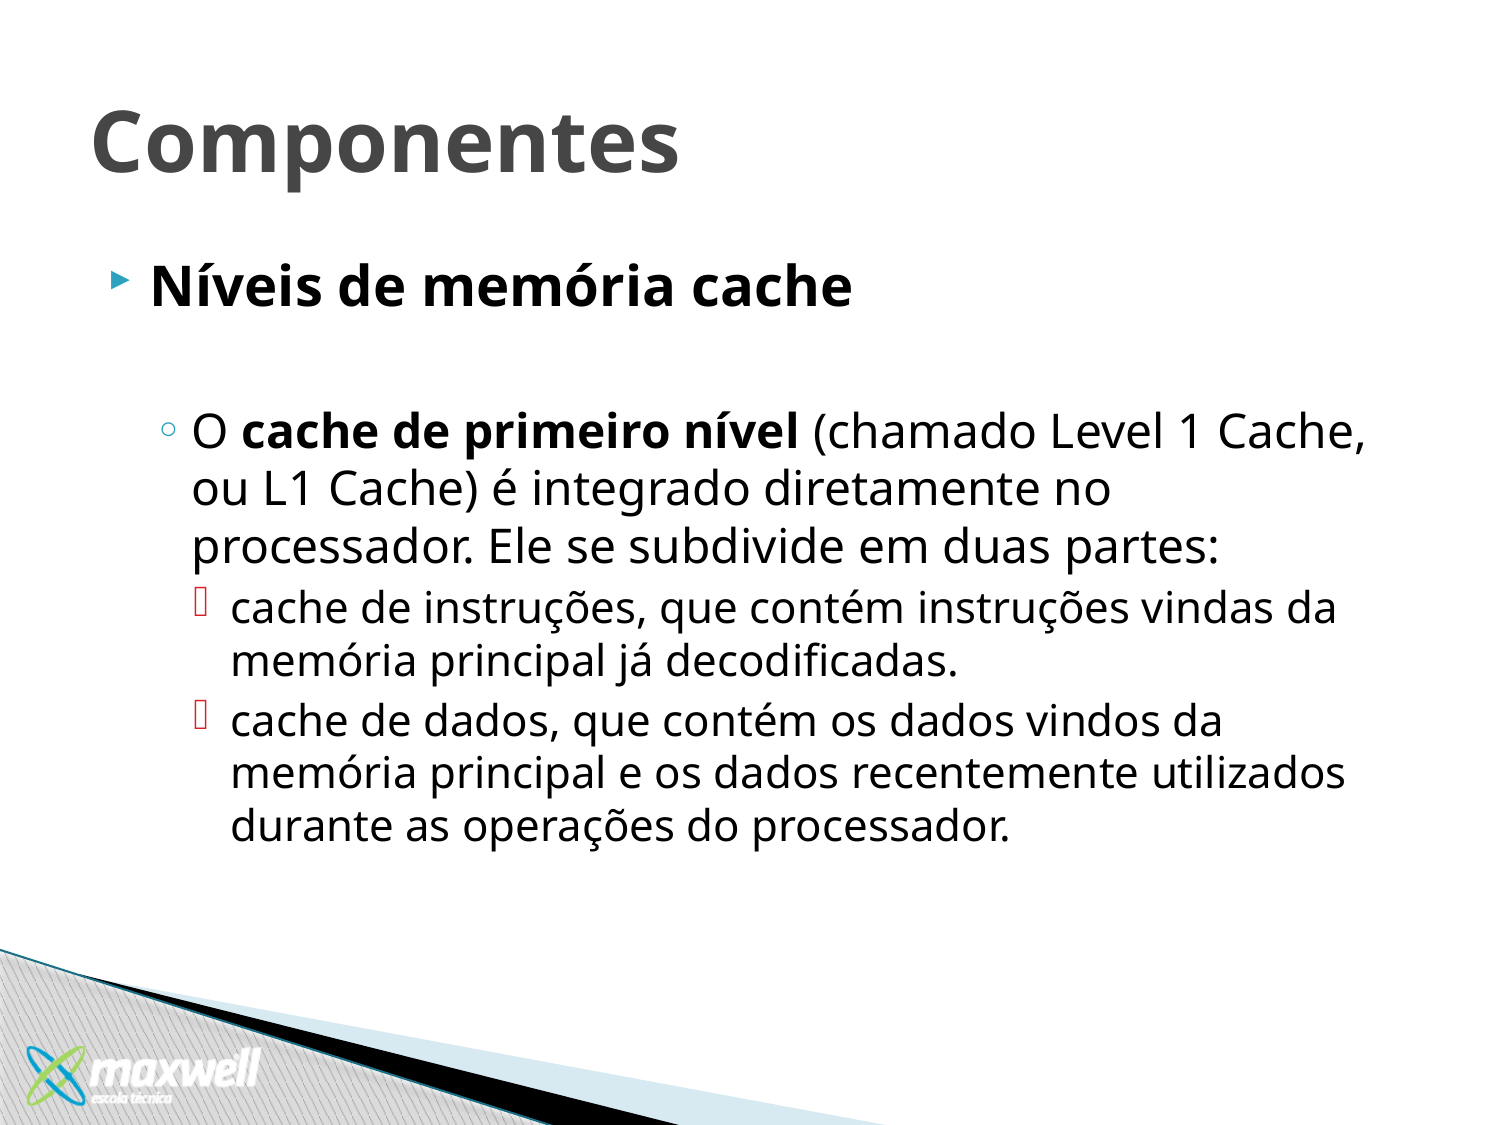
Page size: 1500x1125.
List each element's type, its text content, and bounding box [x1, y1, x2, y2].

picture [17, 1040, 272, 1118]
title Componentes [75, 45, 1425, 233]
list Níveis de memória cache O cache de primeiro nível (chamado Level 1 Cache, ou L1 Cache) é integrado diretamente no processador. Ele se subdivide em duas partes: cache de instruções, que contém instruções vindas da memória principal já decodificadas. cache de dados, que contém os dados vindos da memória principal e os dados recentemente utilizados durante as operações do processador. [75, 242, 1425, 986]
